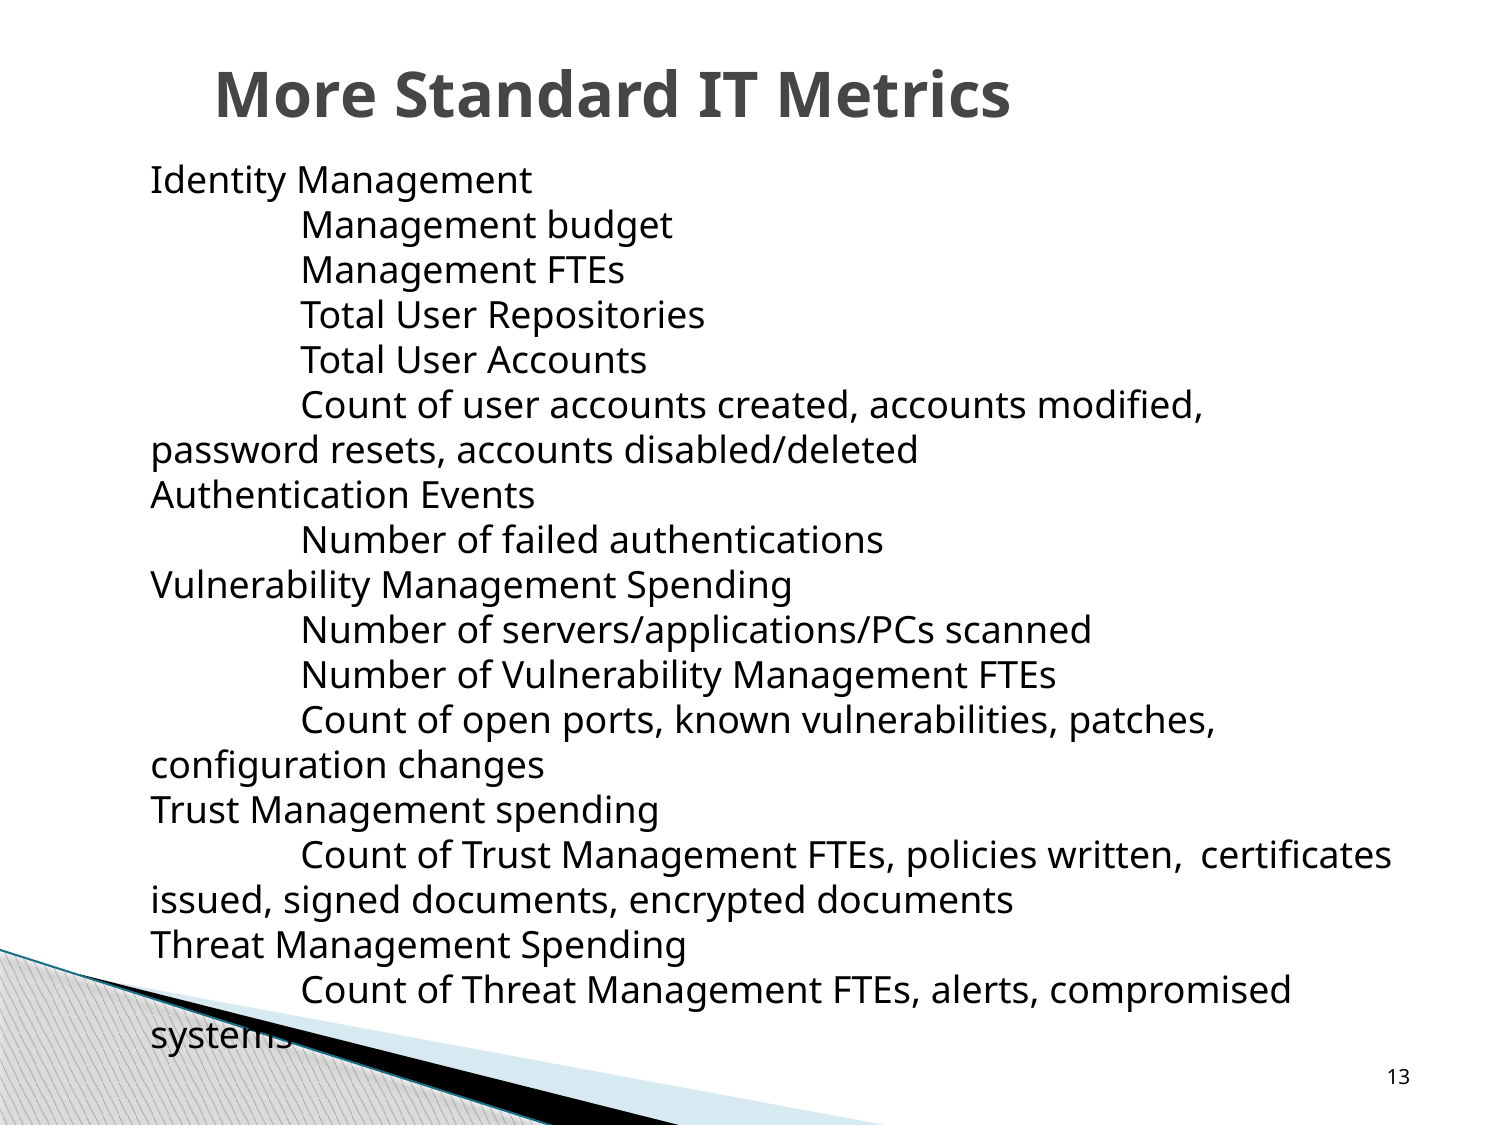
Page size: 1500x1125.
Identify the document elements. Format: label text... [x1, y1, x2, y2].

text_box Identity Management Management budget Management FTEs Total User Repositories Total User Accounts Count of user accounts created, accounts modified, password resets, accounts disabled/deleted Authentication Events Number of failed authentications Vulnerability Management Spending Number of servers/applications/PCs scanned Number of Vulnerability Management FTEs Count of open ports, known vulnerabilities, patches, configuration changes Trust Management spending Count of Trust Management FTEs, policies written, certificates issued, signed documents, encrypted documents Threat Management Spending Count of Threat Management FTEs, alerts, compromised systems [135, 148, 1459, 1064]
slide_number 13 [1074, 1064, 1425, 1100]
title More Standard IT Metrics [199, 46, 1425, 138]
